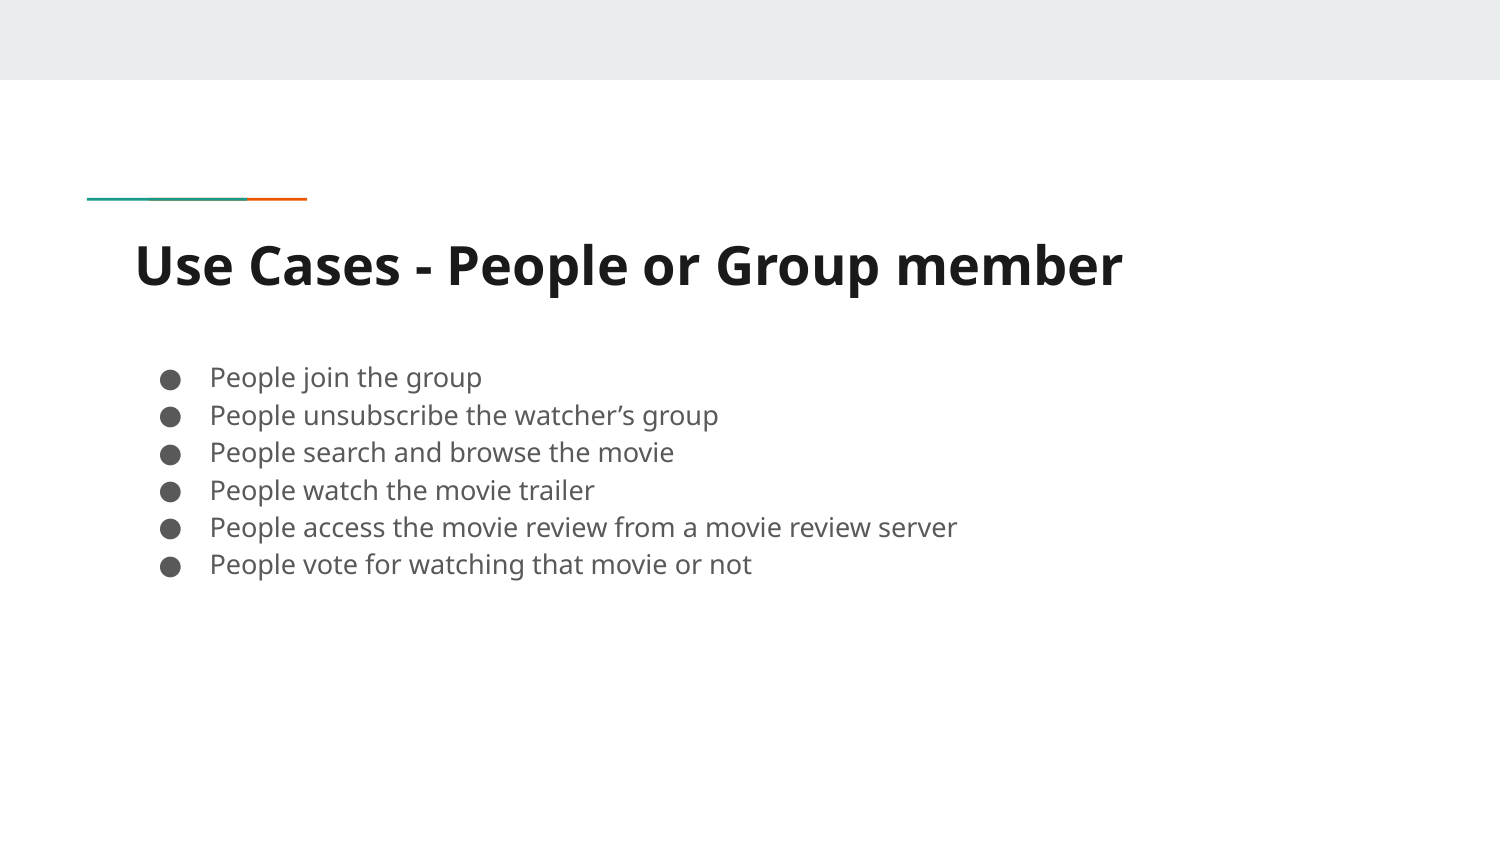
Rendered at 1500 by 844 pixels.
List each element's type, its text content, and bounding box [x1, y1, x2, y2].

title Use Cases - People or Group member [119, 216, 1381, 305]
list People join the group People unsubscribe the watcher’s group People search and browse the movie People watch the movie trailer People access the movie review from a movie review server People vote for watching that movie or not [119, 341, 1381, 712]
